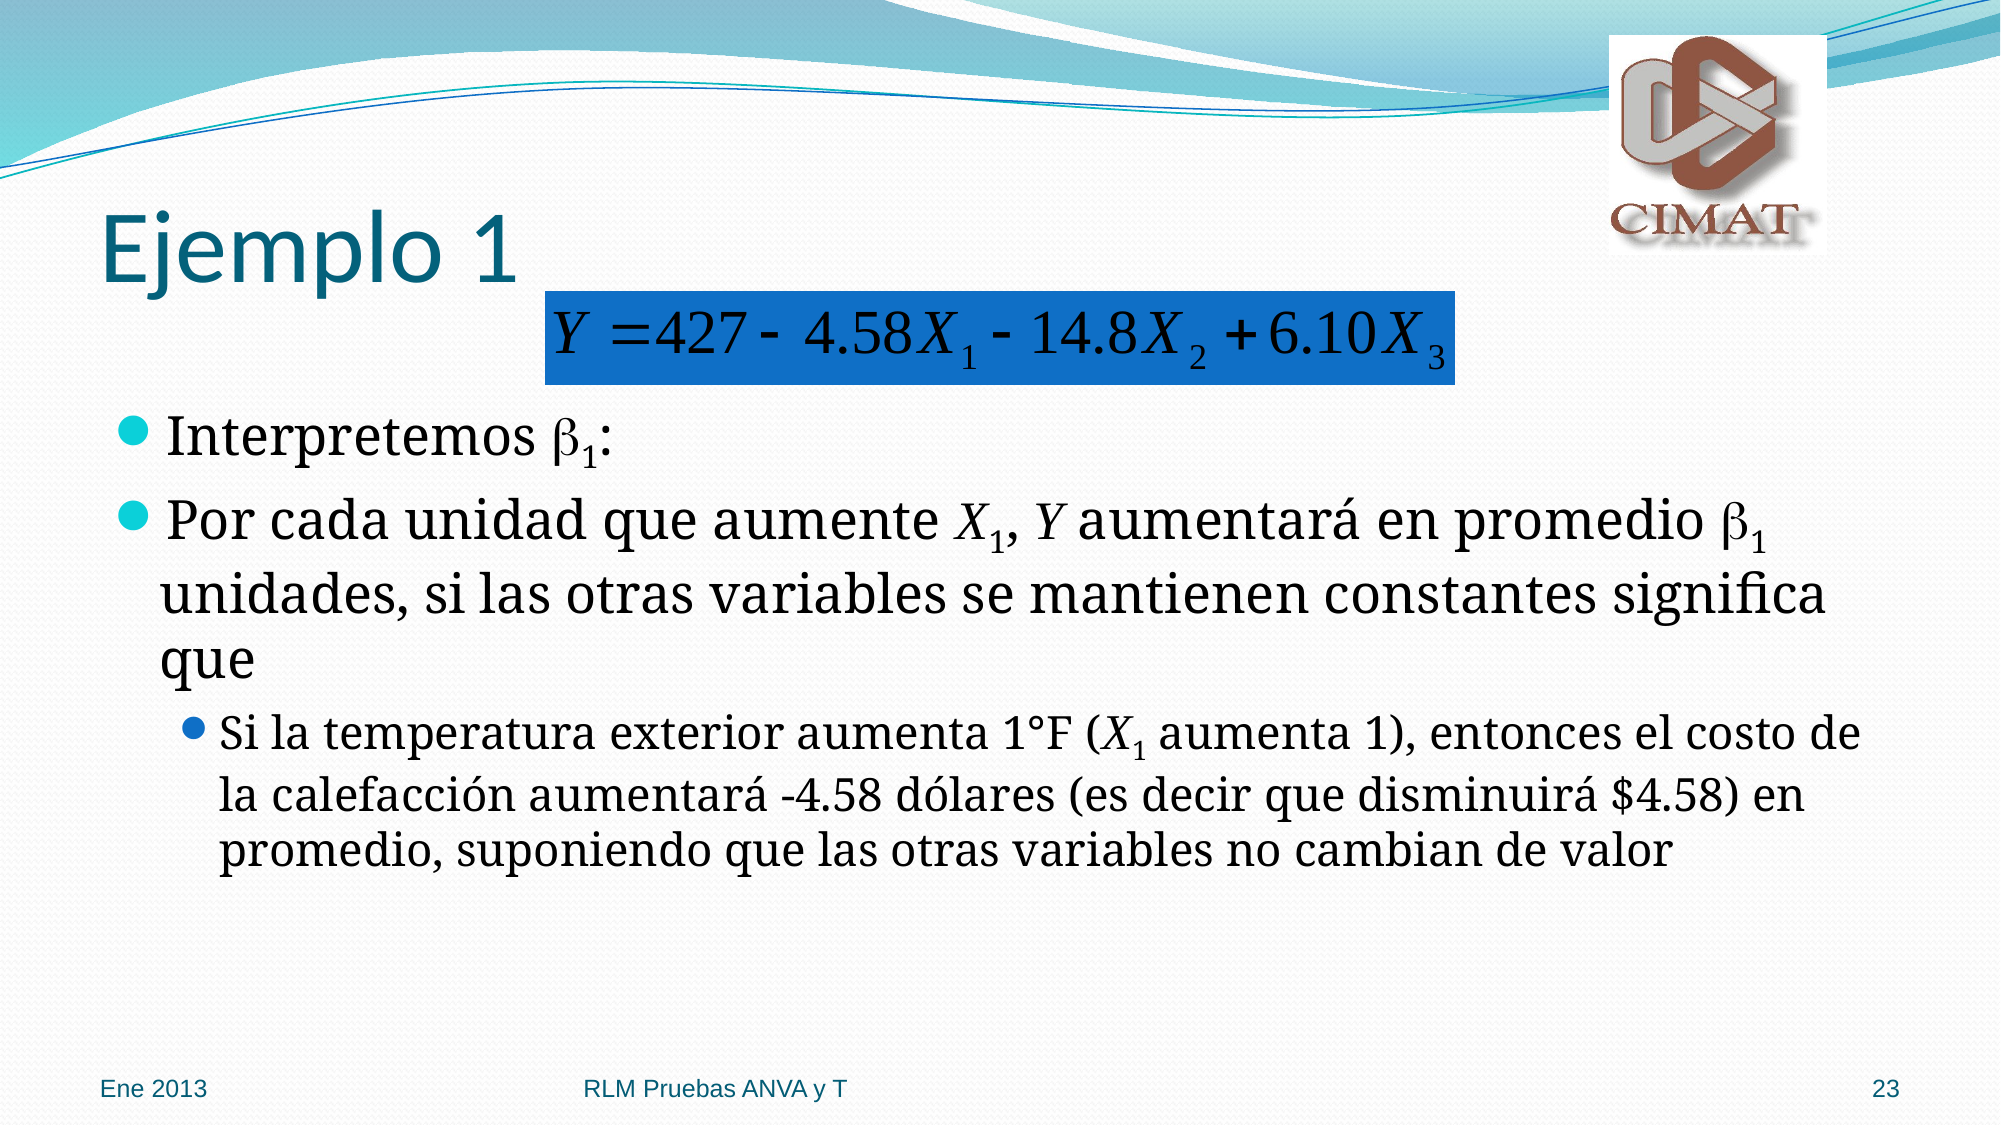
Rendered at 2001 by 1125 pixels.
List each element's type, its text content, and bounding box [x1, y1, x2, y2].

picture [1609, 35, 1827, 115]
slide_number 23 [1733, 1042, 1900, 1103]
slide_number Ene 2013 [99, 1042, 567, 1103]
footer RLM Pruebas ANVA y T [583, 1042, 1317, 1103]
title Ejemplo 1 [99, 115, 1900, 303]
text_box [544, 290, 1456, 385]
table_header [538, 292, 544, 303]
list Interpretemos 1: Por cada unidad que aumente X1, Y aumentará en promedio 1 unidades, si las otras variables se mantienen constantes significa que Si la temperatura exterior aumenta 1°F (X1 aumenta 1), entonces el costo de la calefacción aumentará -4.58 dólares (es decir que disminuirá $4.58) en promedio, suponiendo que las otras variables no cambian de valor [99, 317, 1900, 1038]
table_header FCalc [538, 317, 1460, 397]
